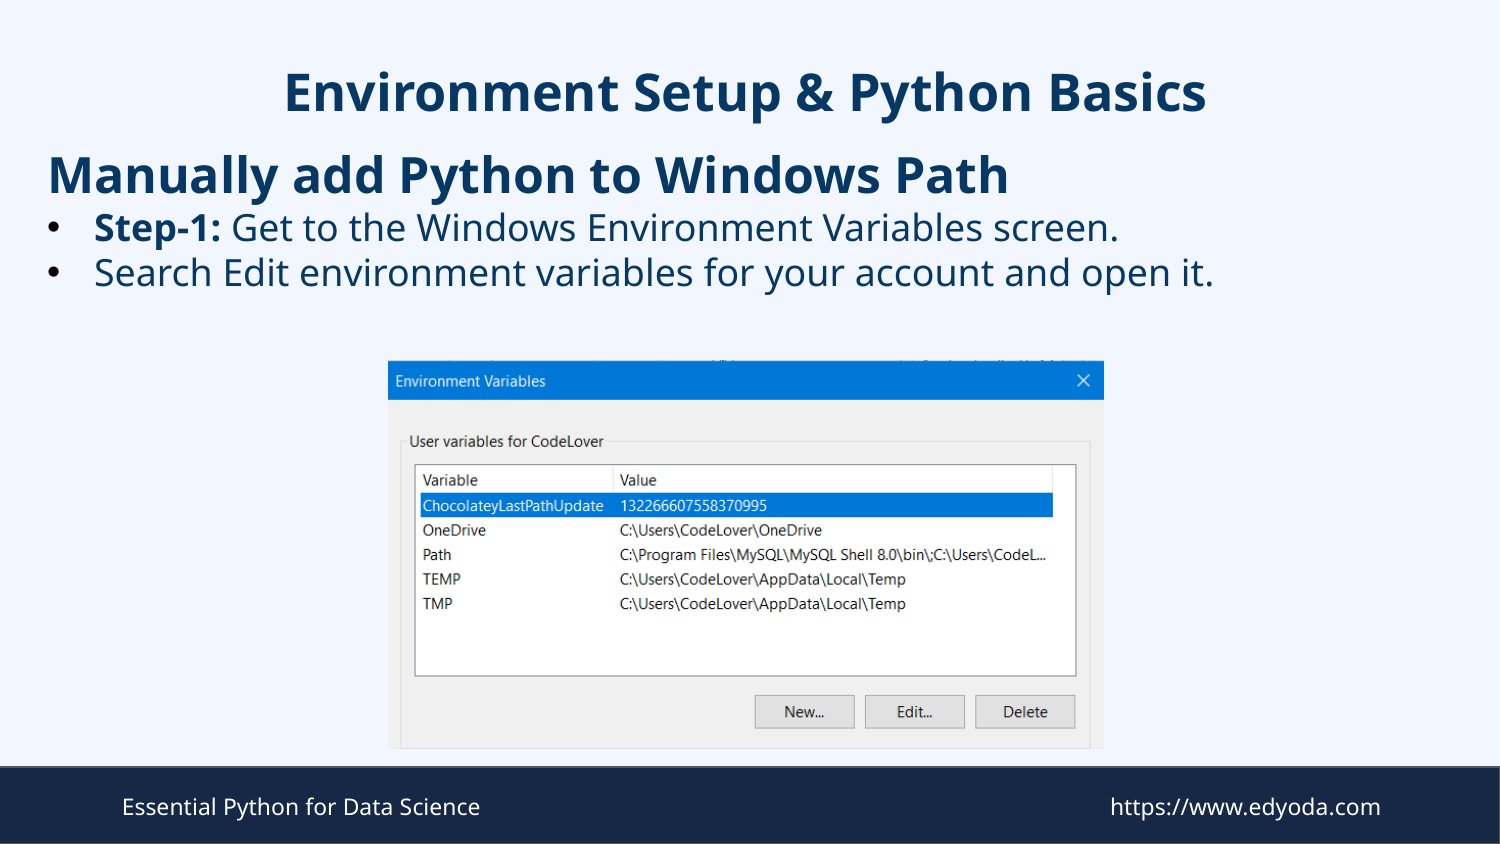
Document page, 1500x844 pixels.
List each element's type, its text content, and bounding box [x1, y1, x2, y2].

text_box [106, 776, 1398, 834]
picture [388, 360, 1104, 750]
text_box Manually add Python to Windows Path Step-1: Get to the Windows Environment Variables screen. Search Edit environment variables for your account and open it. [32, 129, 1465, 757]
title Environment Setup & Python Basics [29, 35, 1462, 148]
text_box [0, 767, 1500, 844]
